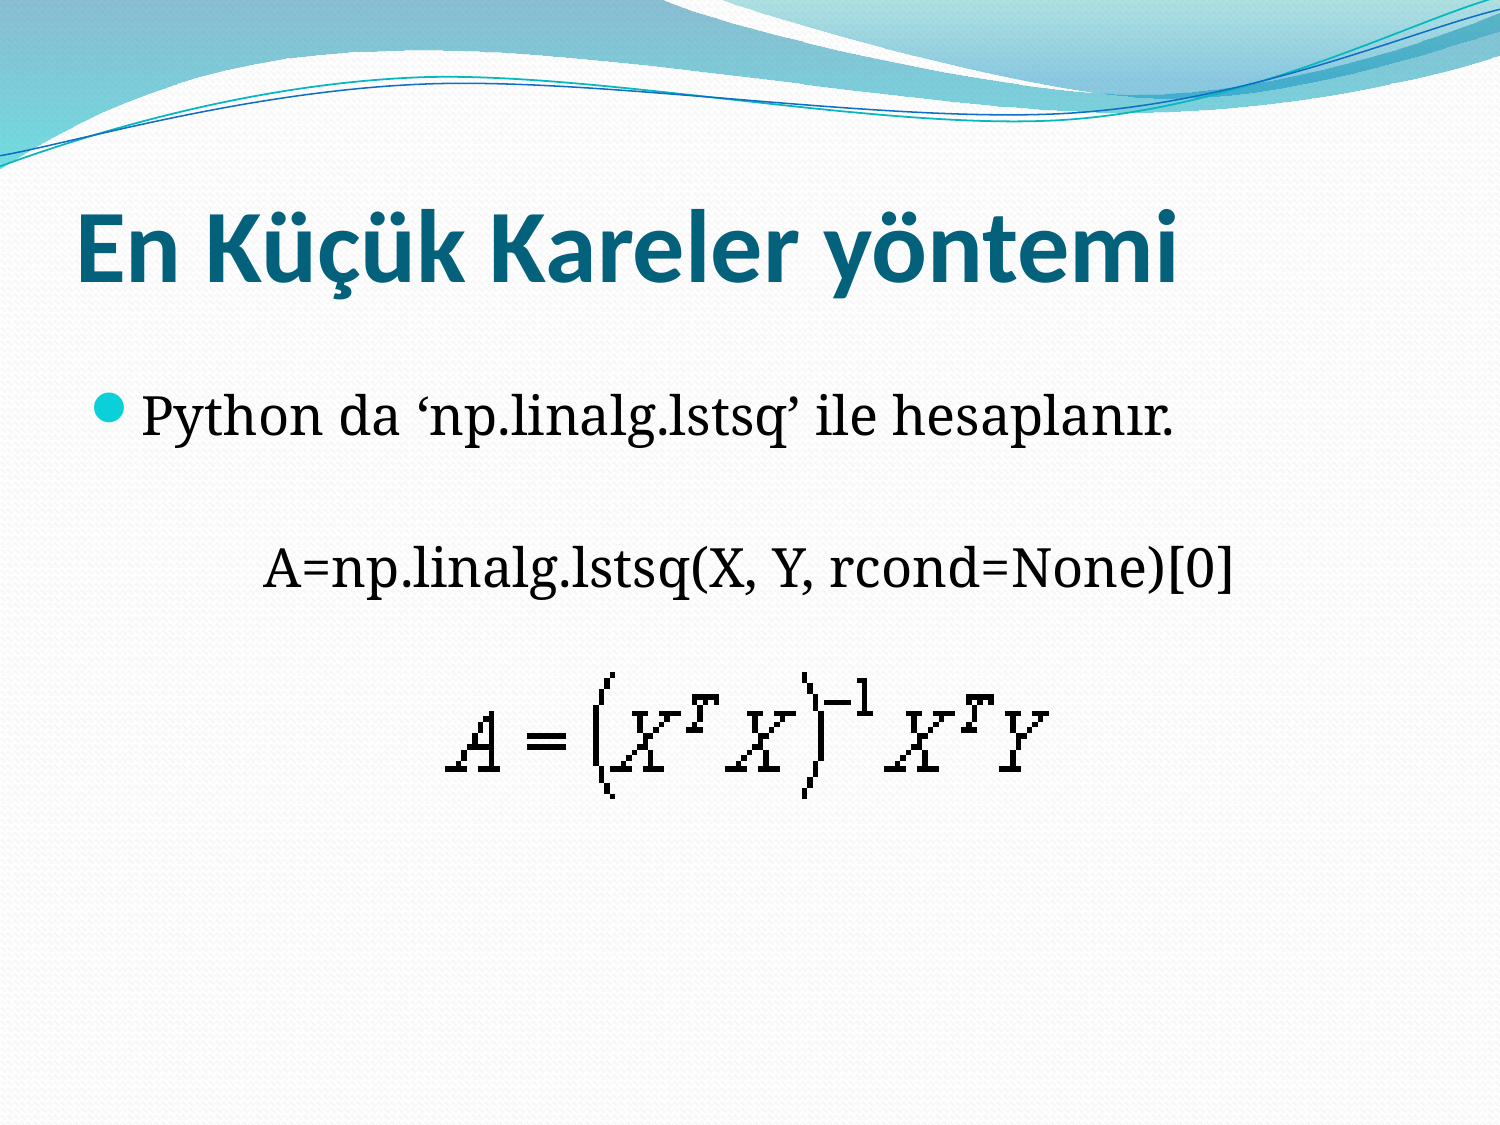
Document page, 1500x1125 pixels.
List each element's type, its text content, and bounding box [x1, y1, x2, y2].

list Python da ‘np.linalg.lstsq’ ile hesaplanır. A=np.linalg.lstsq(X, Y, rcond=None)[0] [75, 374, 1425, 1094]
title En Küçük Kareler yöntemi [75, 115, 1425, 303]
picture [429, 656, 1071, 811]
